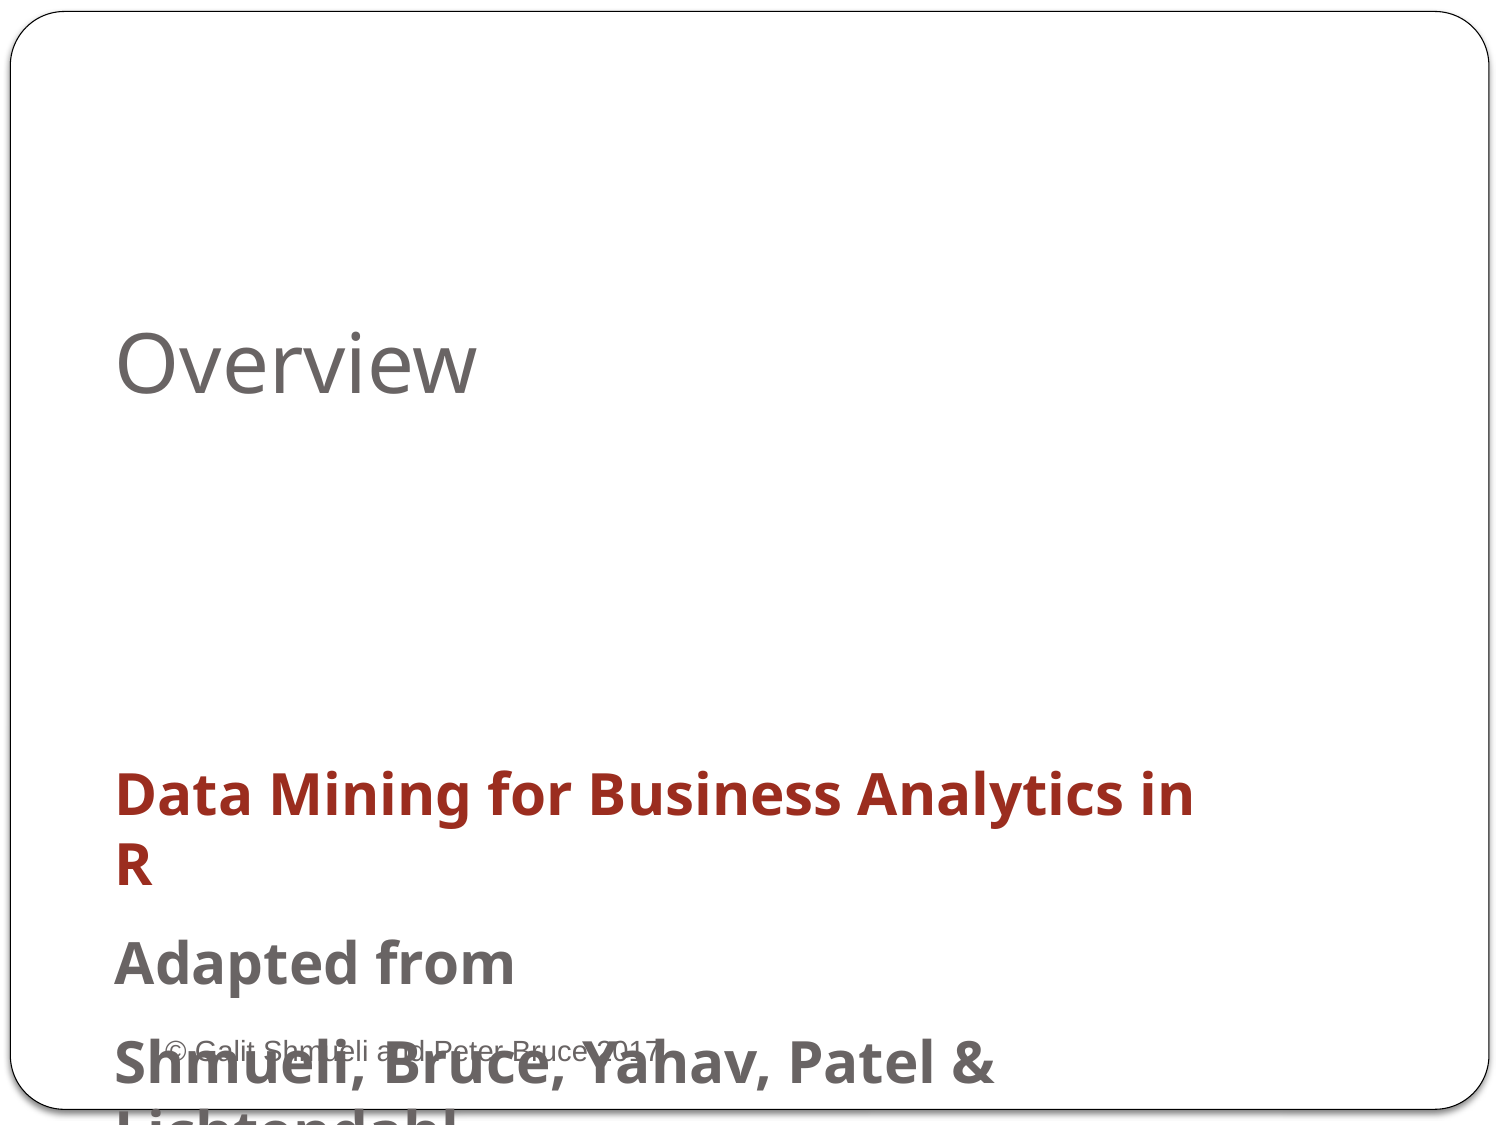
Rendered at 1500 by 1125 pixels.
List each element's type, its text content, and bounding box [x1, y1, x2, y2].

text_box Data Mining for Business Analytics in R Adapted from Shmueli, Bruce, Yahav, Patel & Lichtendahl [99, 749, 1250, 1125]
title Overview [99, 237, 1376, 426]
